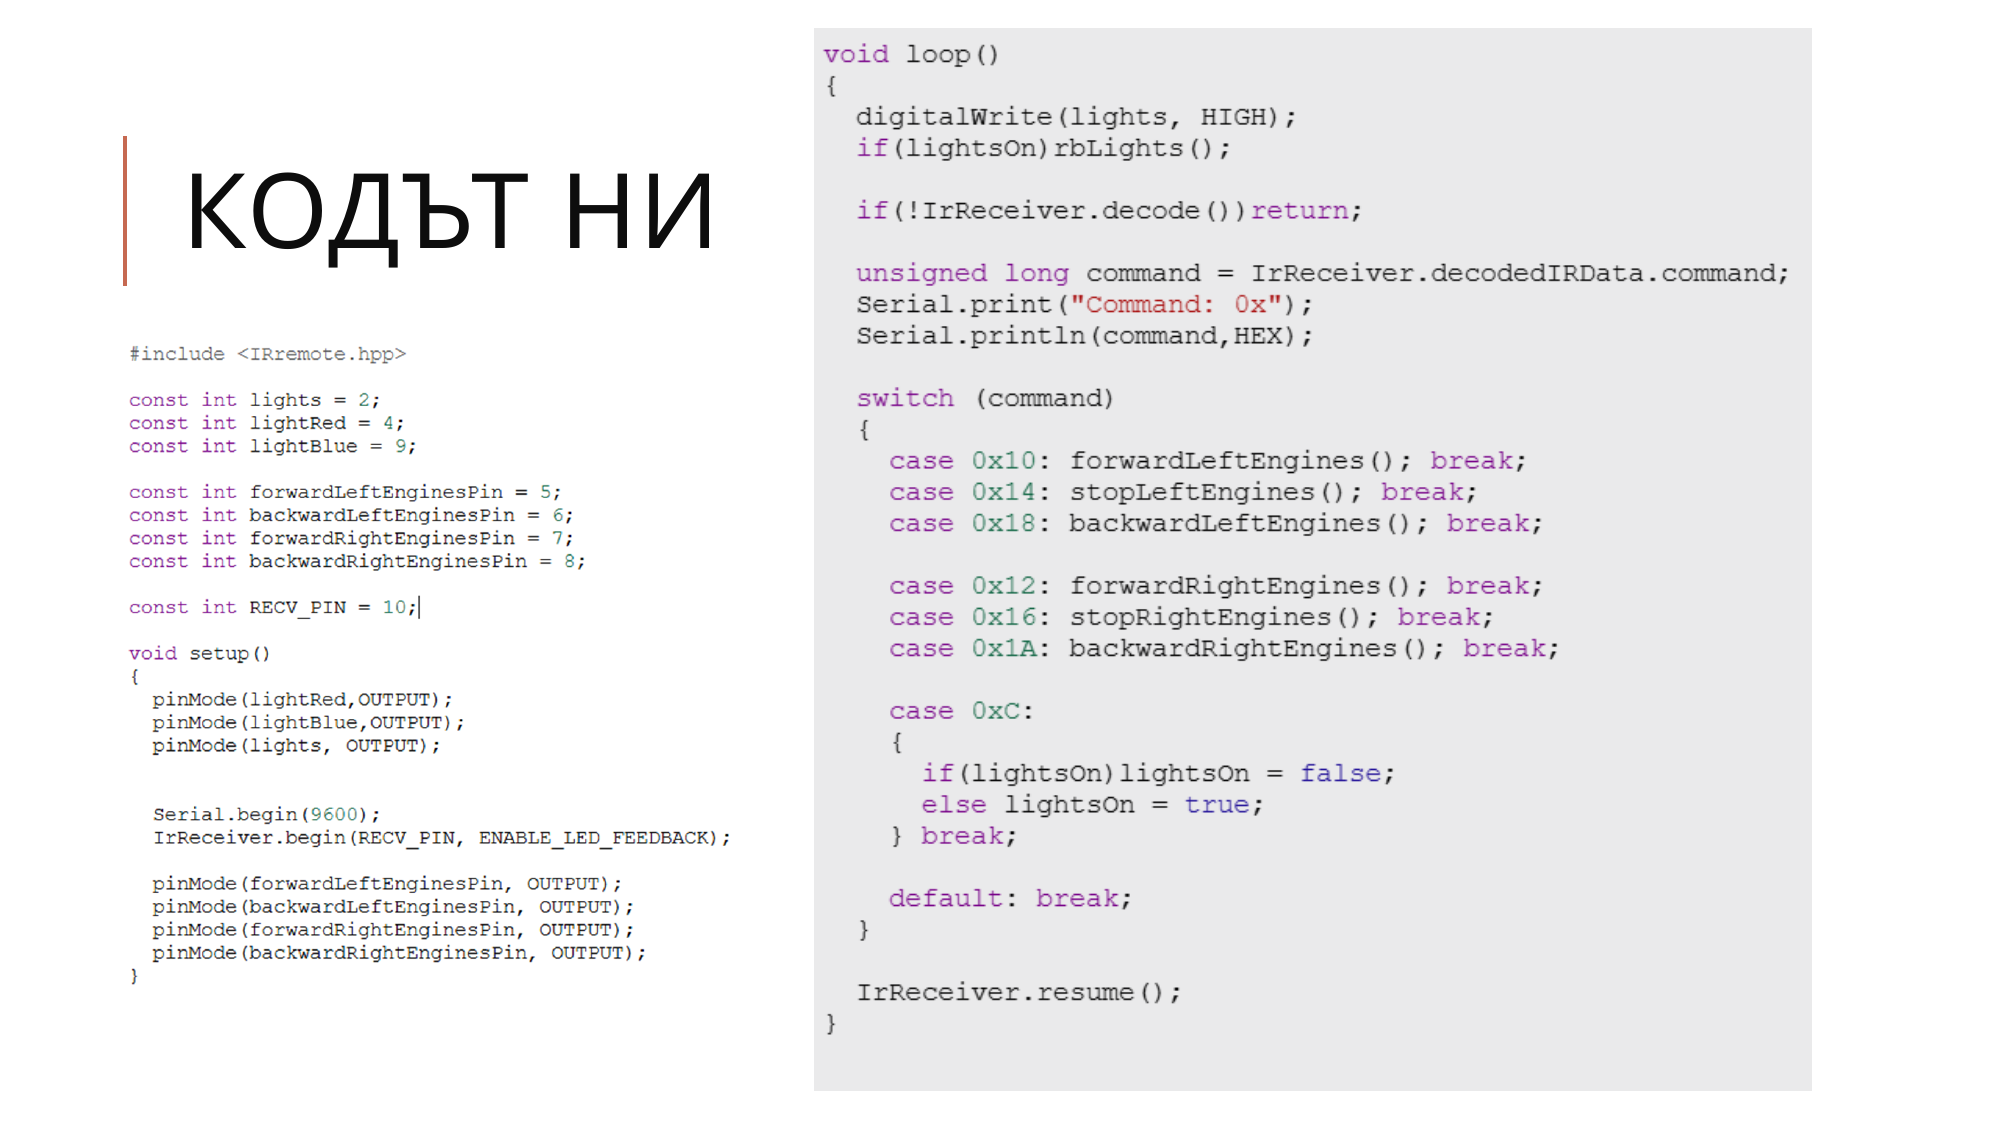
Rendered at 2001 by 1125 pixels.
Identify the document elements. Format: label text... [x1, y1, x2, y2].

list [118, 341, 762, 1003]
title Кодът ни [168, 96, 807, 342]
picture [814, 28, 1812, 1092]
